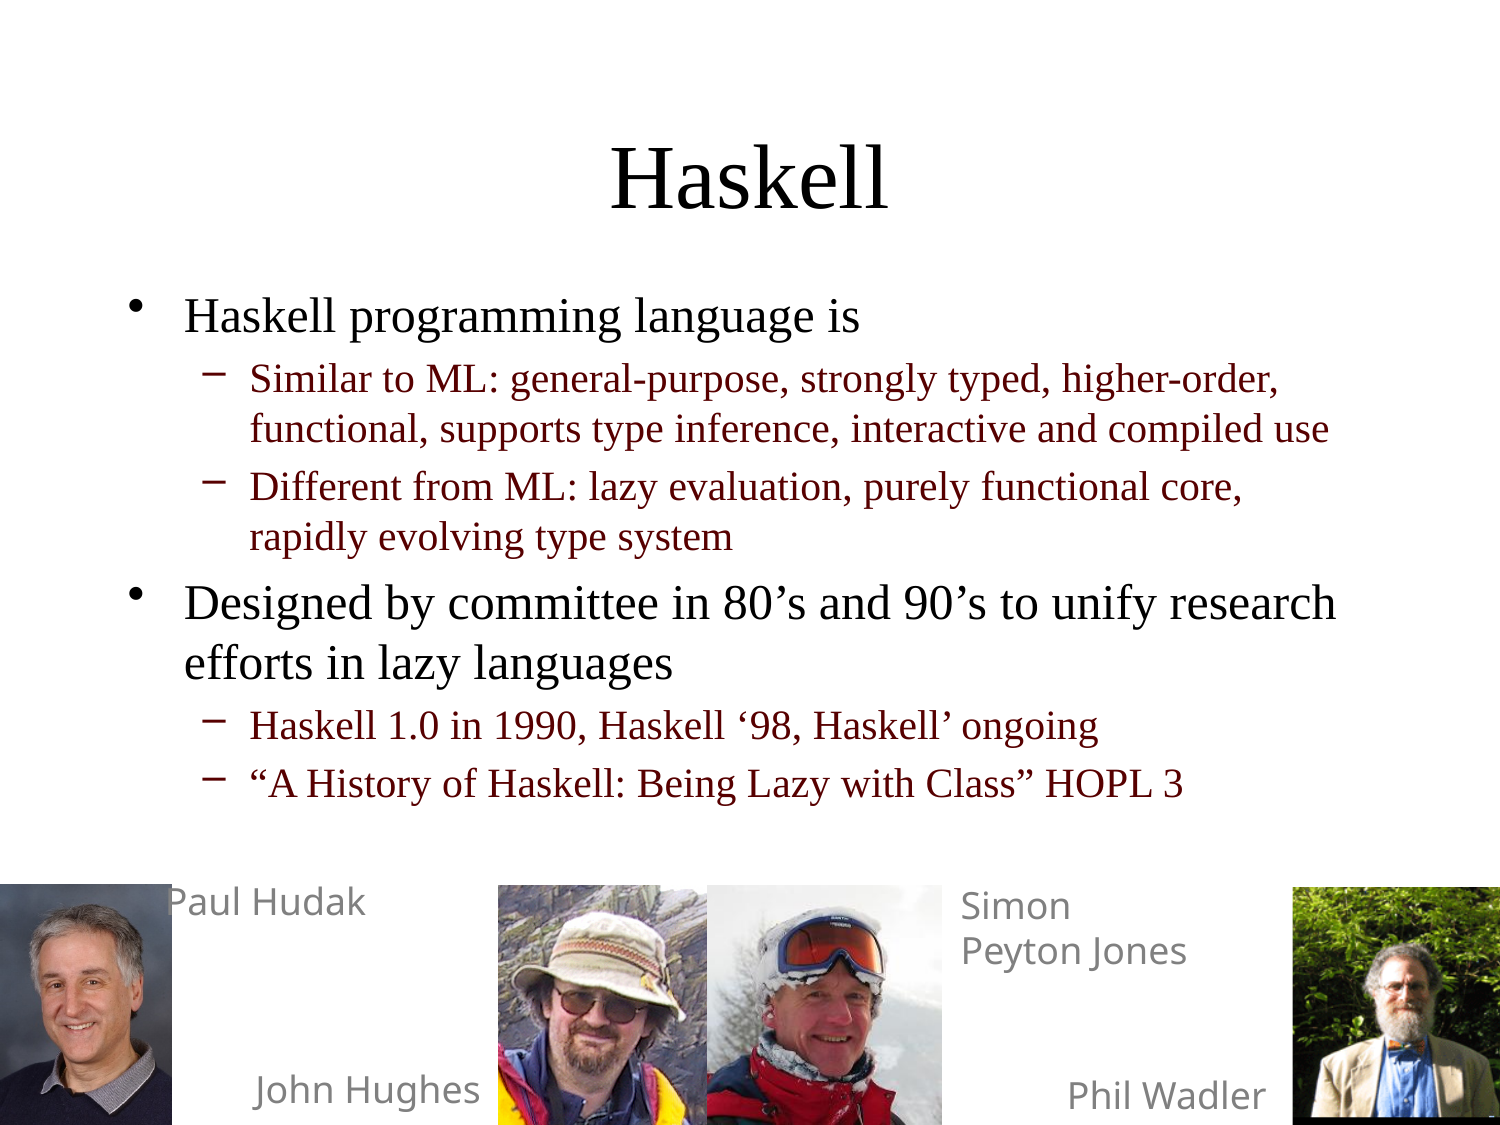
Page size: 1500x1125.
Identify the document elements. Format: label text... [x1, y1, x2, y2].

title Haskell [112, 99, 1388, 244]
text_box John Hughes [240, 1058, 493, 1118]
picture [1292, 886, 1500, 1125]
list Haskell programming language is Similar to ML: general-purpose, strongly typed, higher-order, functional, supports type inference, interactive and compiled use Different from ML: lazy evaluation, purely functional core, rapidly evolving type system Designed by committee in 80’s and 90’s to unify research efforts in lazy languages Haskell 1.0 in 1990, Haskell ‘98, Haskell’ ongoing “A History of Haskell: Being Lazy with Class” HOPL 3 [112, 274, 1388, 1000]
text_box Phil Wadler [1052, 1064, 1287, 1124]
picture [498, 885, 943, 1125]
text_box Paul Hudak [150, 870, 382, 931]
text_box Simon Peyton Jones [945, 874, 1209, 980]
picture [0, 884, 172, 1125]
